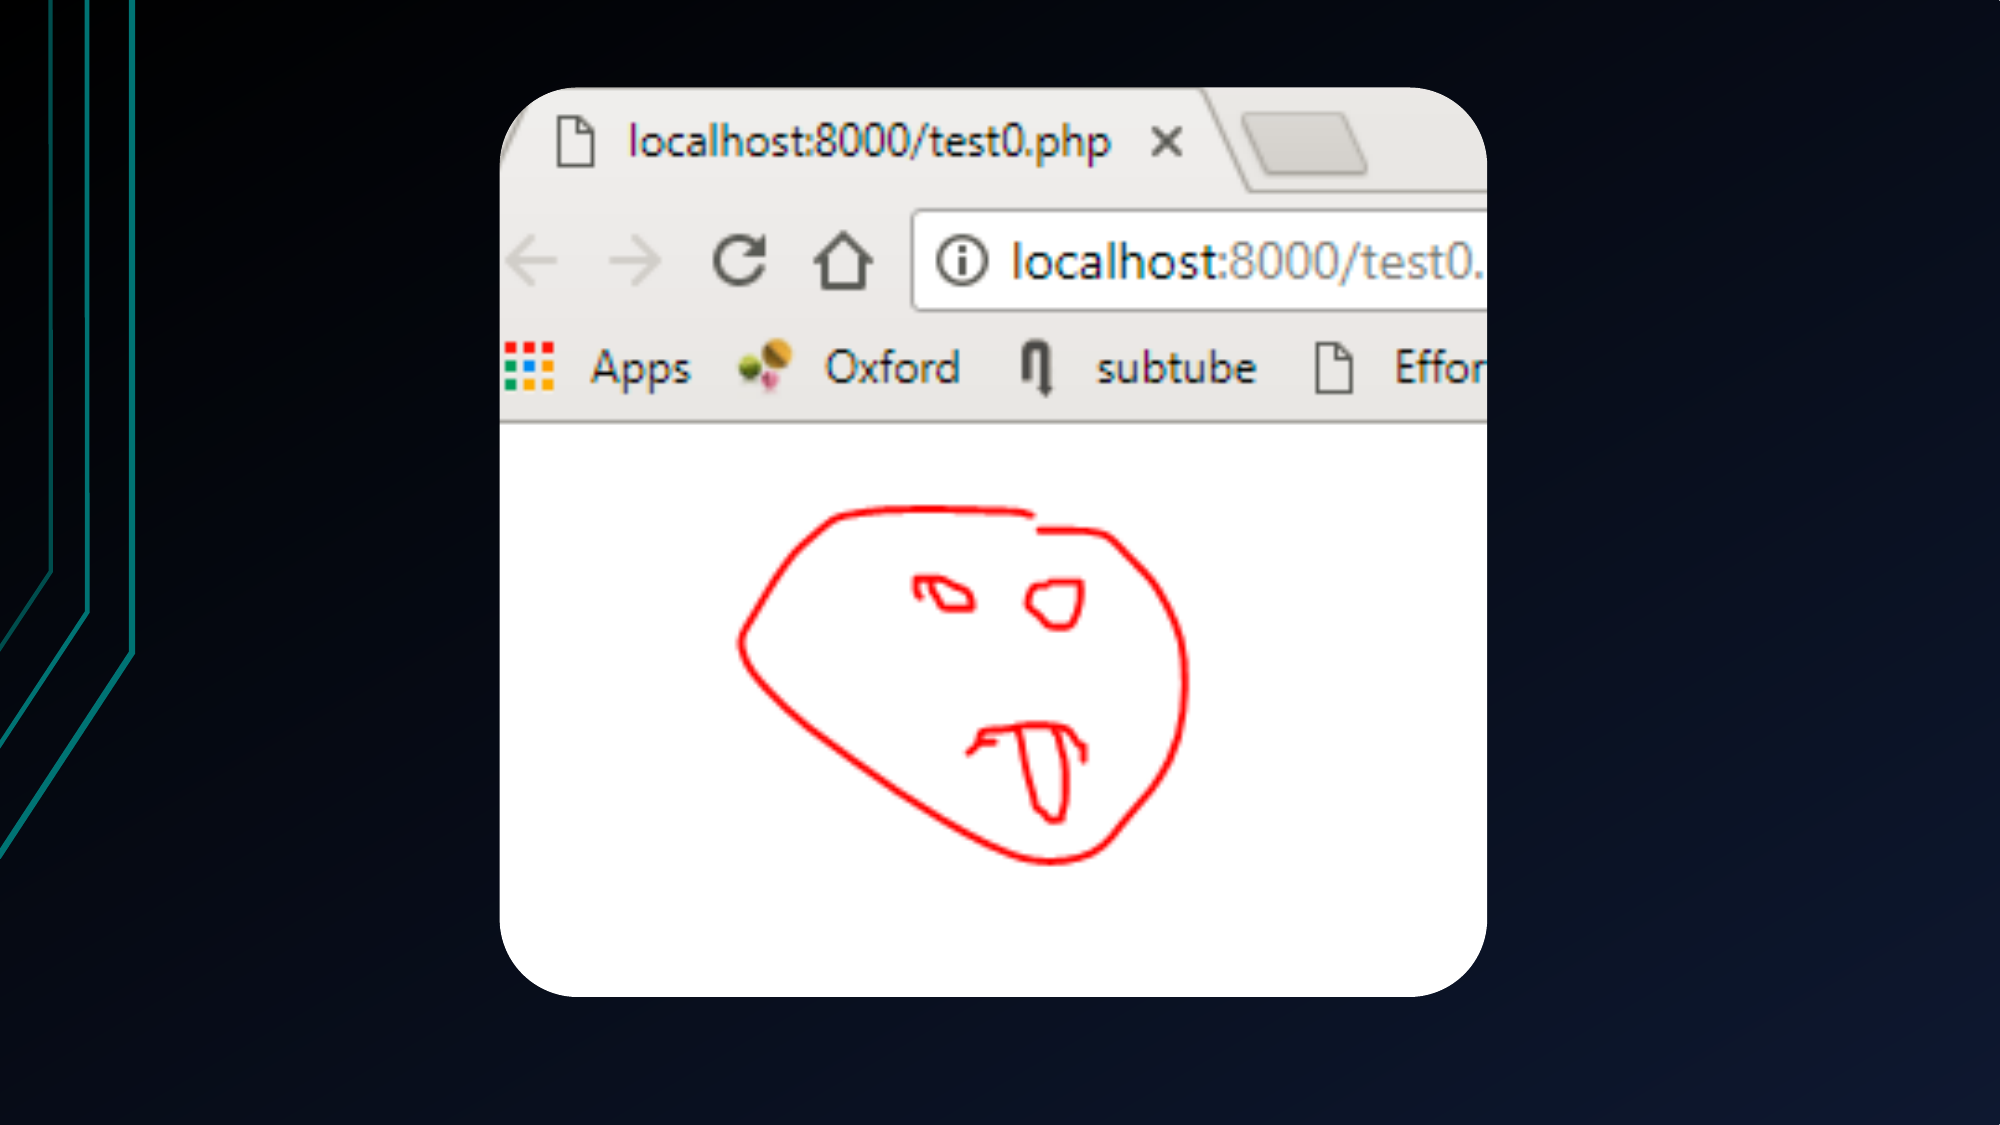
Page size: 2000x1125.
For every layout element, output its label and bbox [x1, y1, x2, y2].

picture [499, 87, 1488, 998]
